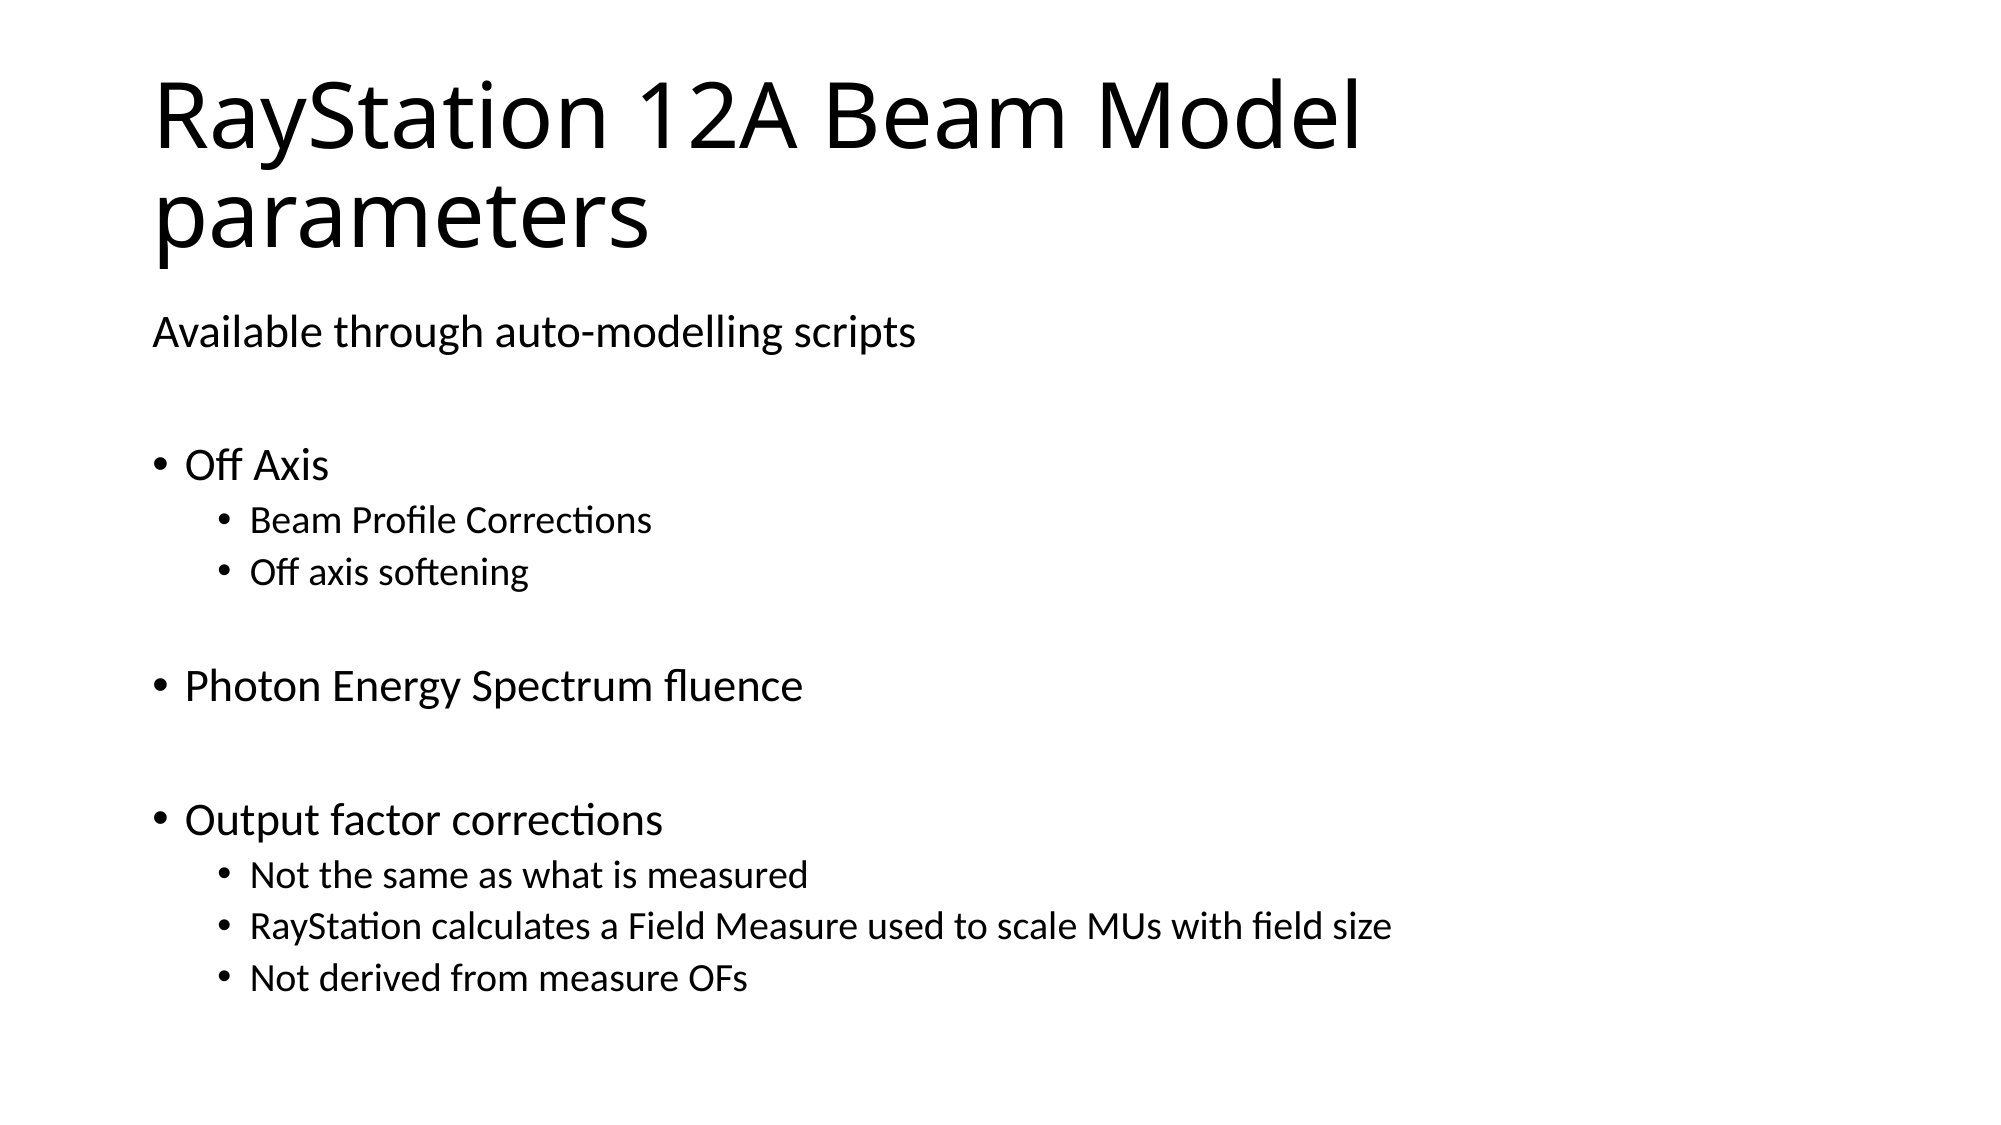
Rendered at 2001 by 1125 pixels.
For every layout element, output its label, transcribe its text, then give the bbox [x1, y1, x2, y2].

list Available through auto-modelling scripts Off Axis Beam Profile Corrections Off axis softening Photon Energy Spectrum fluence Output factor corrections Not the same as what is measured RayStation calculates a Field Measure used to scale MUs with field size Not derived from measure OFs [137, 299, 1863, 1014]
title RayStation 12A Beam Model parameters [137, 59, 1863, 278]
